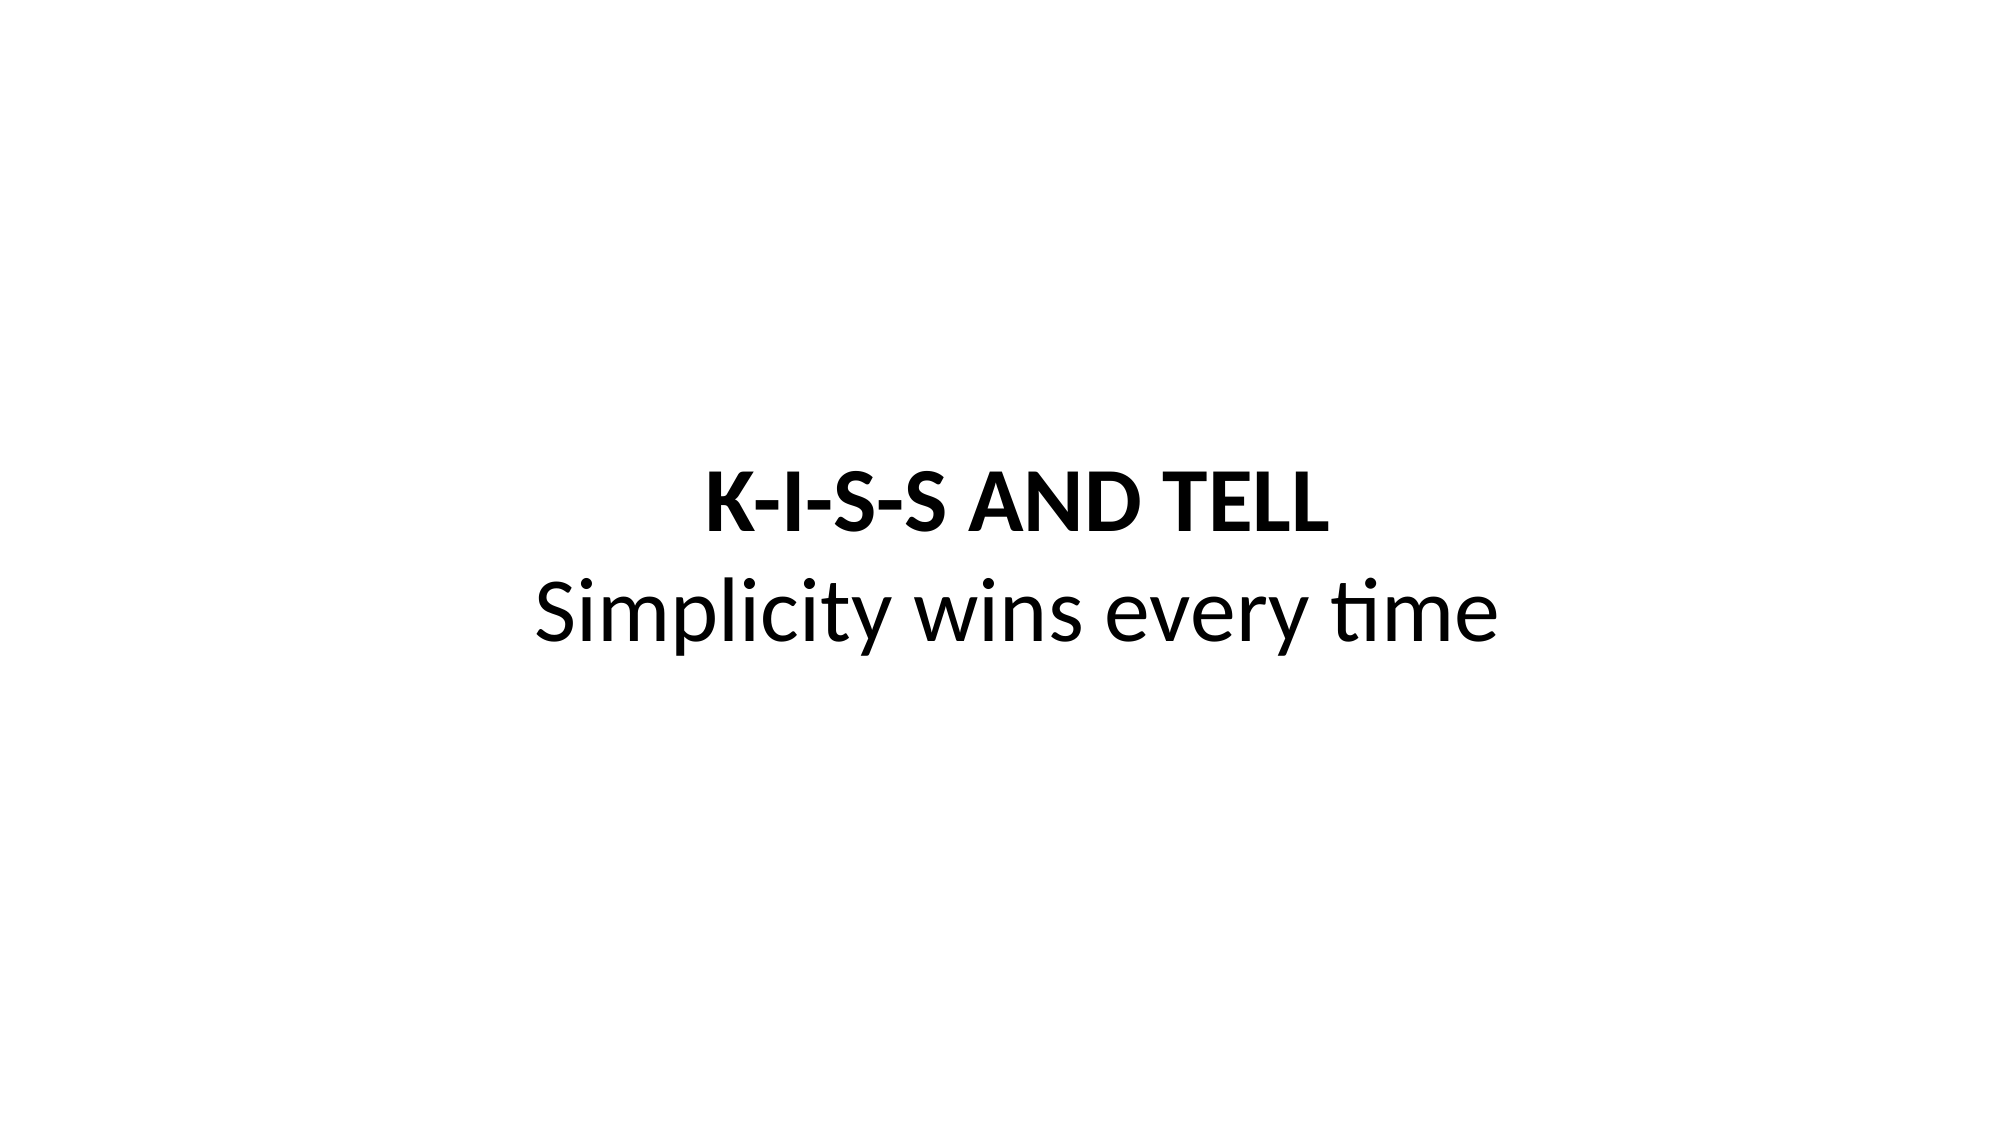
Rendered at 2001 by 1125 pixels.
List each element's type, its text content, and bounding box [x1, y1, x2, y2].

text_box K-I-S-S AND TELL Simplicity wins every time [518, 432, 1519, 667]
